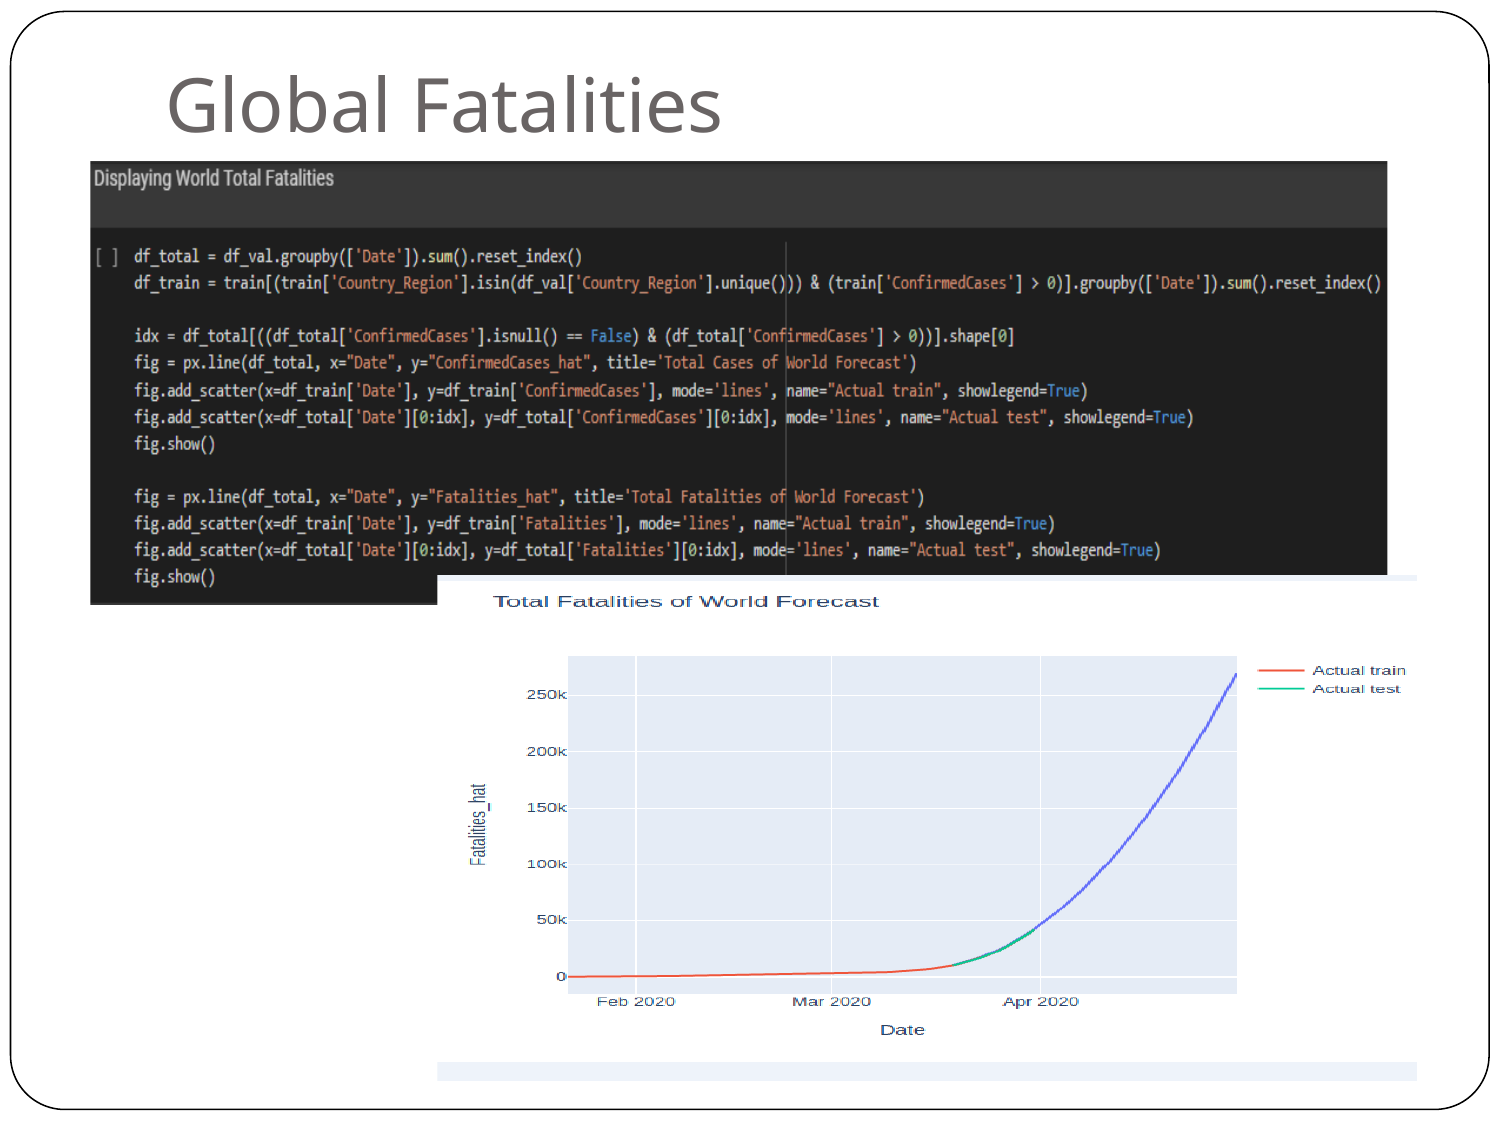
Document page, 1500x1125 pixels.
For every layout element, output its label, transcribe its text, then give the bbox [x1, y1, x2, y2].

picture [90, 161, 1418, 1081]
title Global Fatalities [150, 45, 1425, 163]
